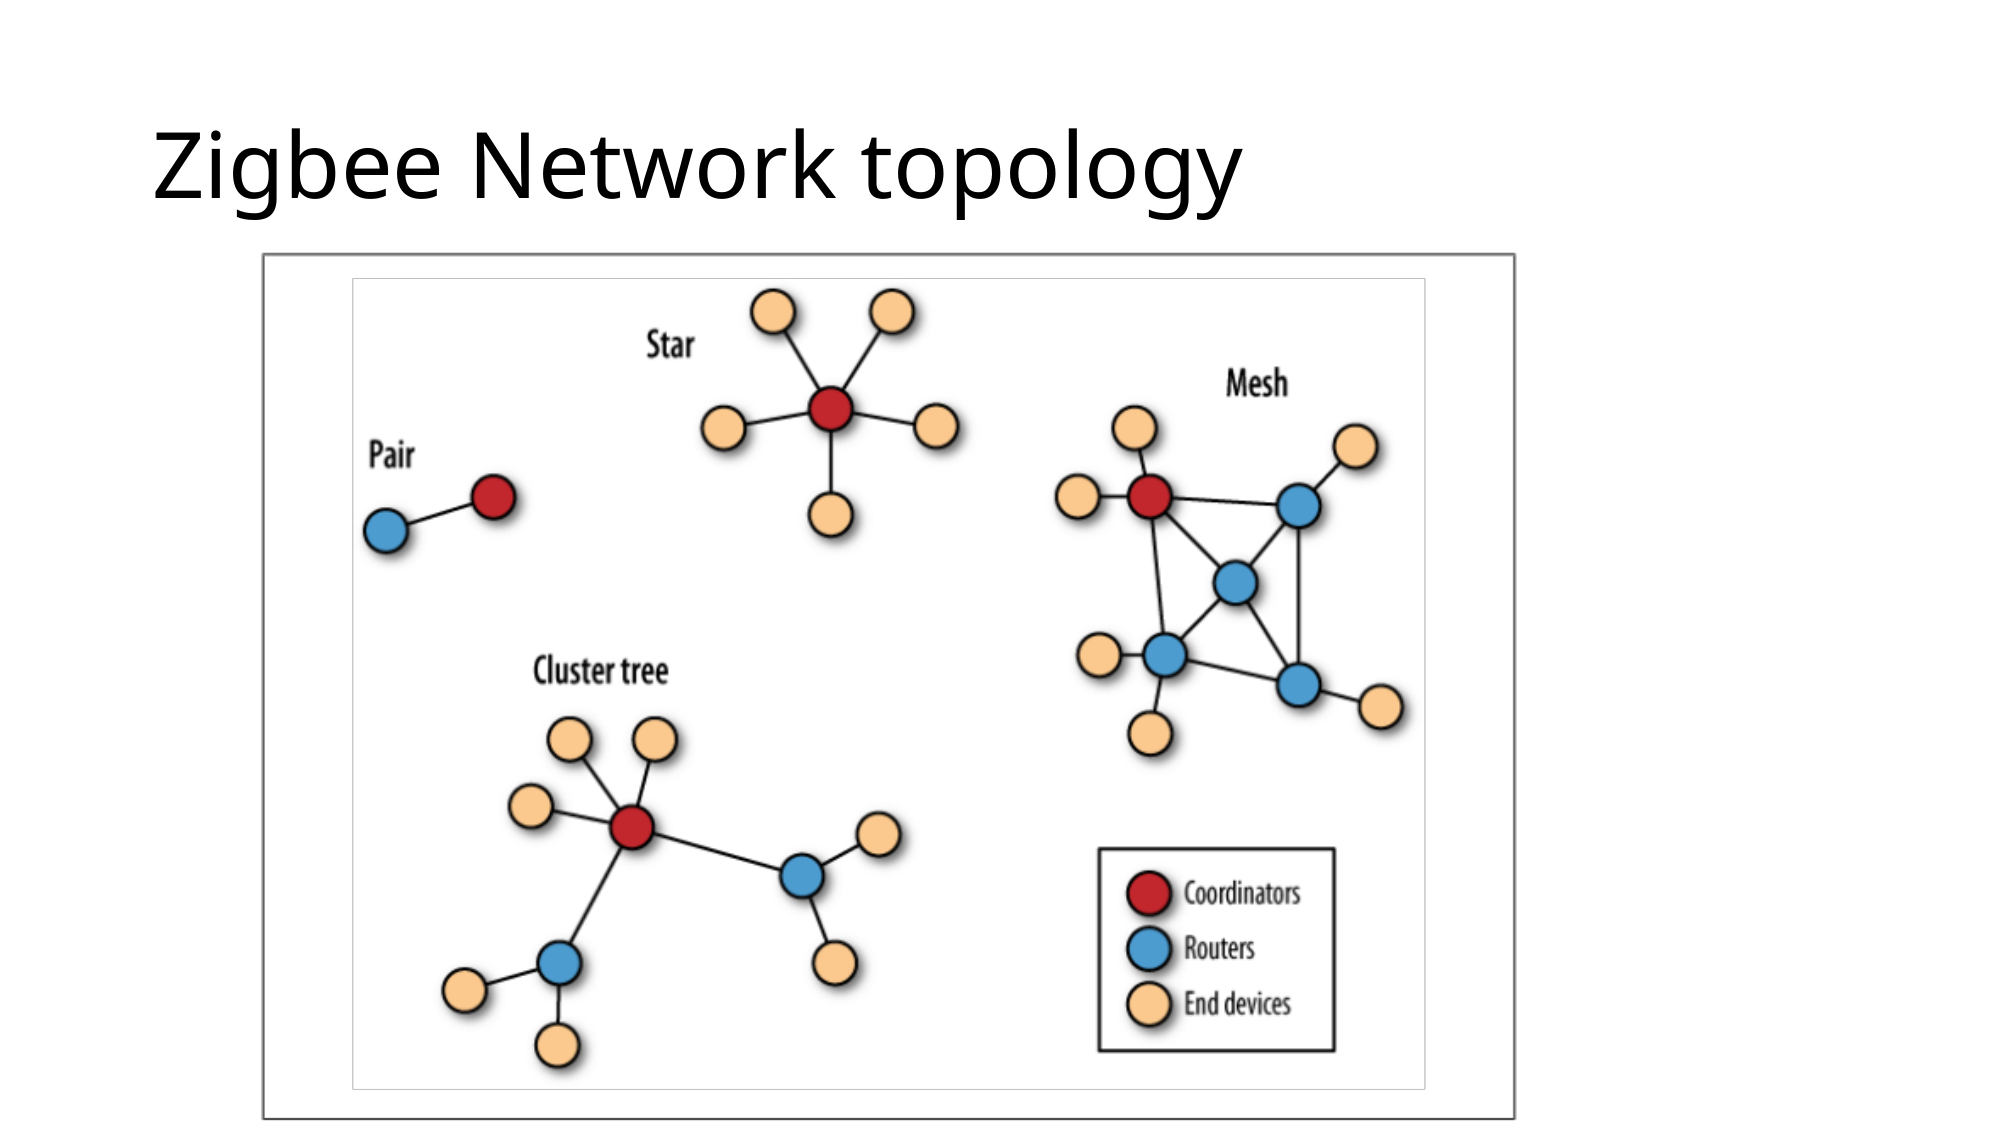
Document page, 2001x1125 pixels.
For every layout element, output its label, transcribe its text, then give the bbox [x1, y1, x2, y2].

title Zigbee Network topology [137, 59, 1863, 278]
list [248, 238, 1522, 1125]
